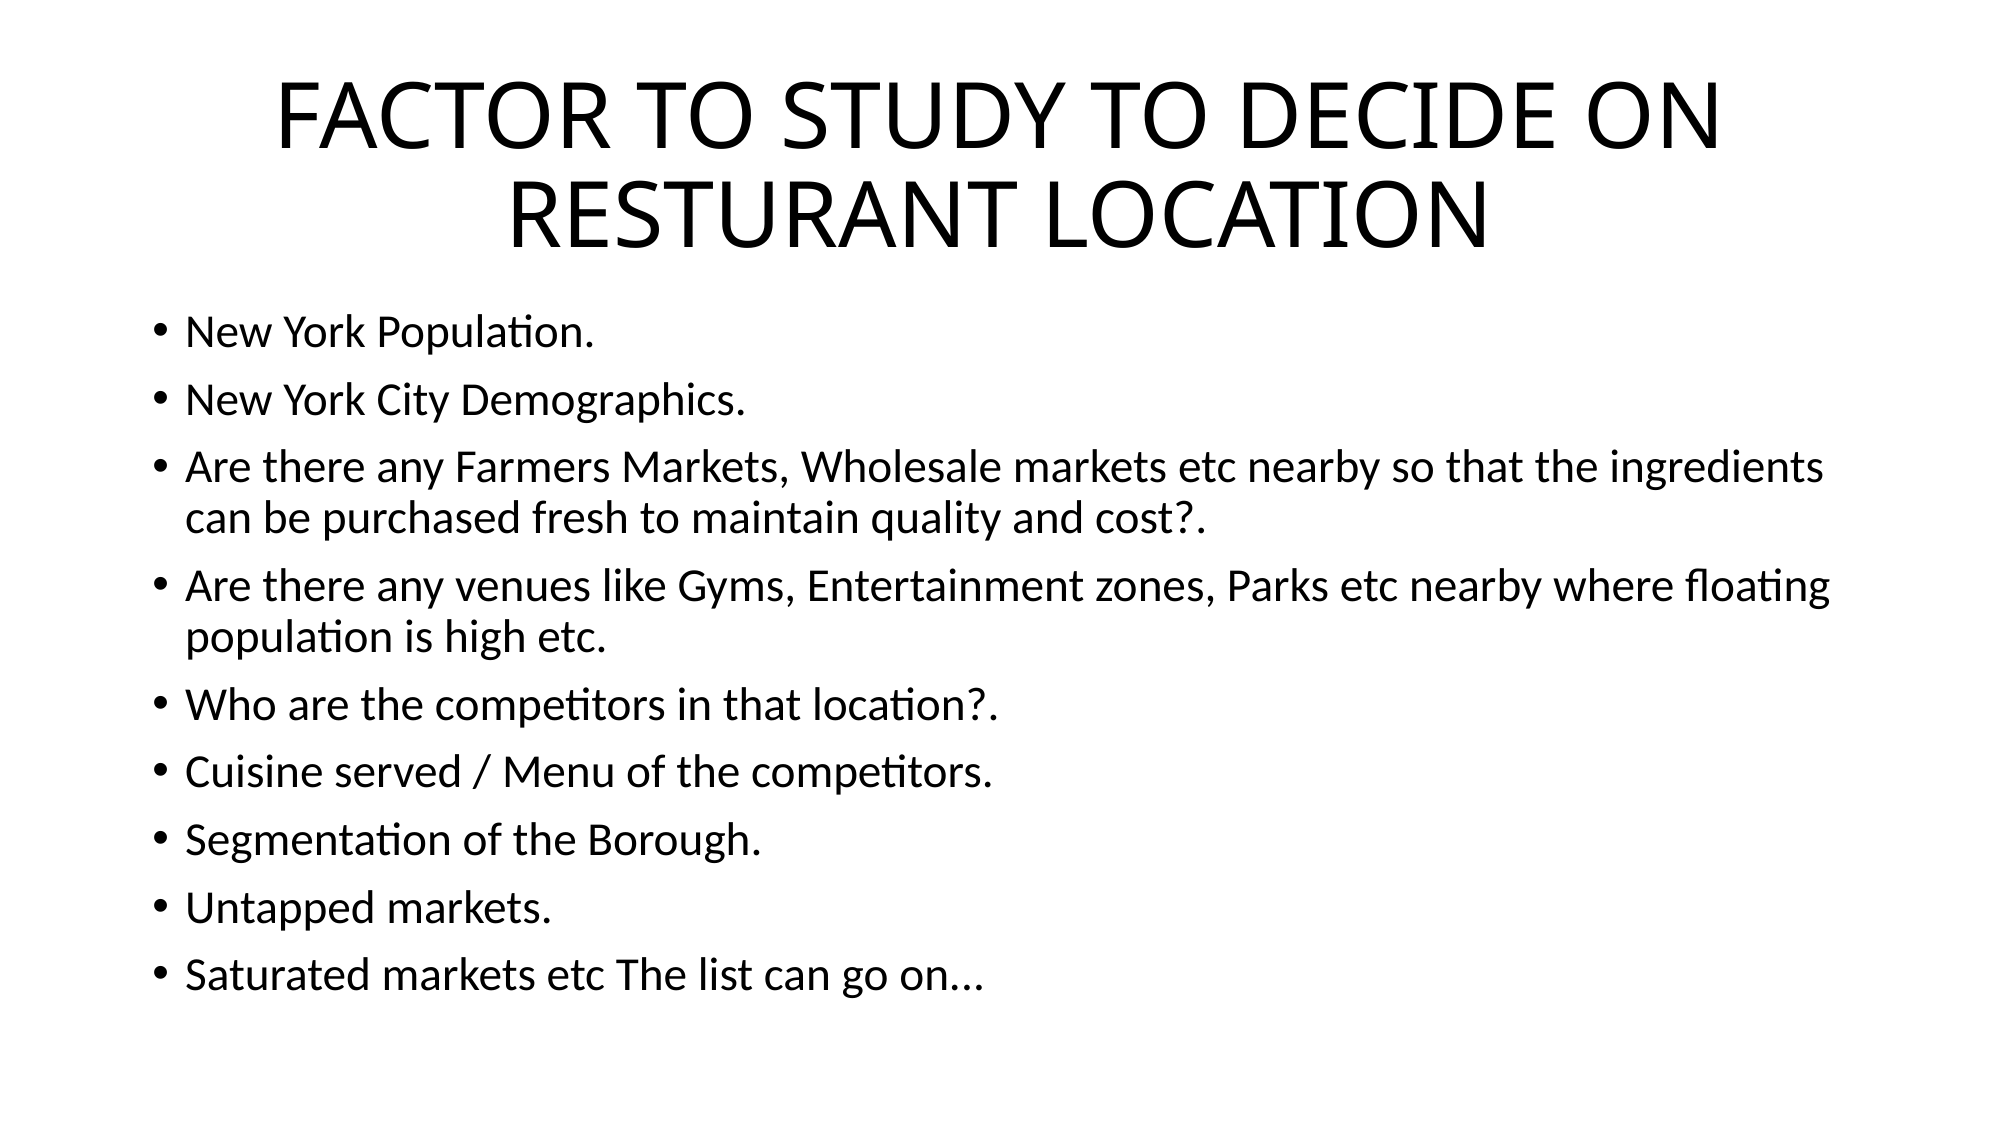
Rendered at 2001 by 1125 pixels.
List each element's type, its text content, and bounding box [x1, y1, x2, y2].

title FACTOR TO STUDY TO DECIDE ON RESTURANT LOCATION [137, 59, 1863, 278]
list New York Population. New York City Demographics. Are there any Farmers Markets, Wholesale markets etc nearby so that the ingredients can be purchased fresh to maintain quality and cost?. Are there any venues like Gyms, Entertainment zones, Parks etc nearby where floating population is high etc. Who are the competitors in that location?. Cuisine served / Menu of the competitors. Segmentation of the Borough. Untapped markets. Saturated markets etc The list can go on... [137, 299, 1863, 1014]
